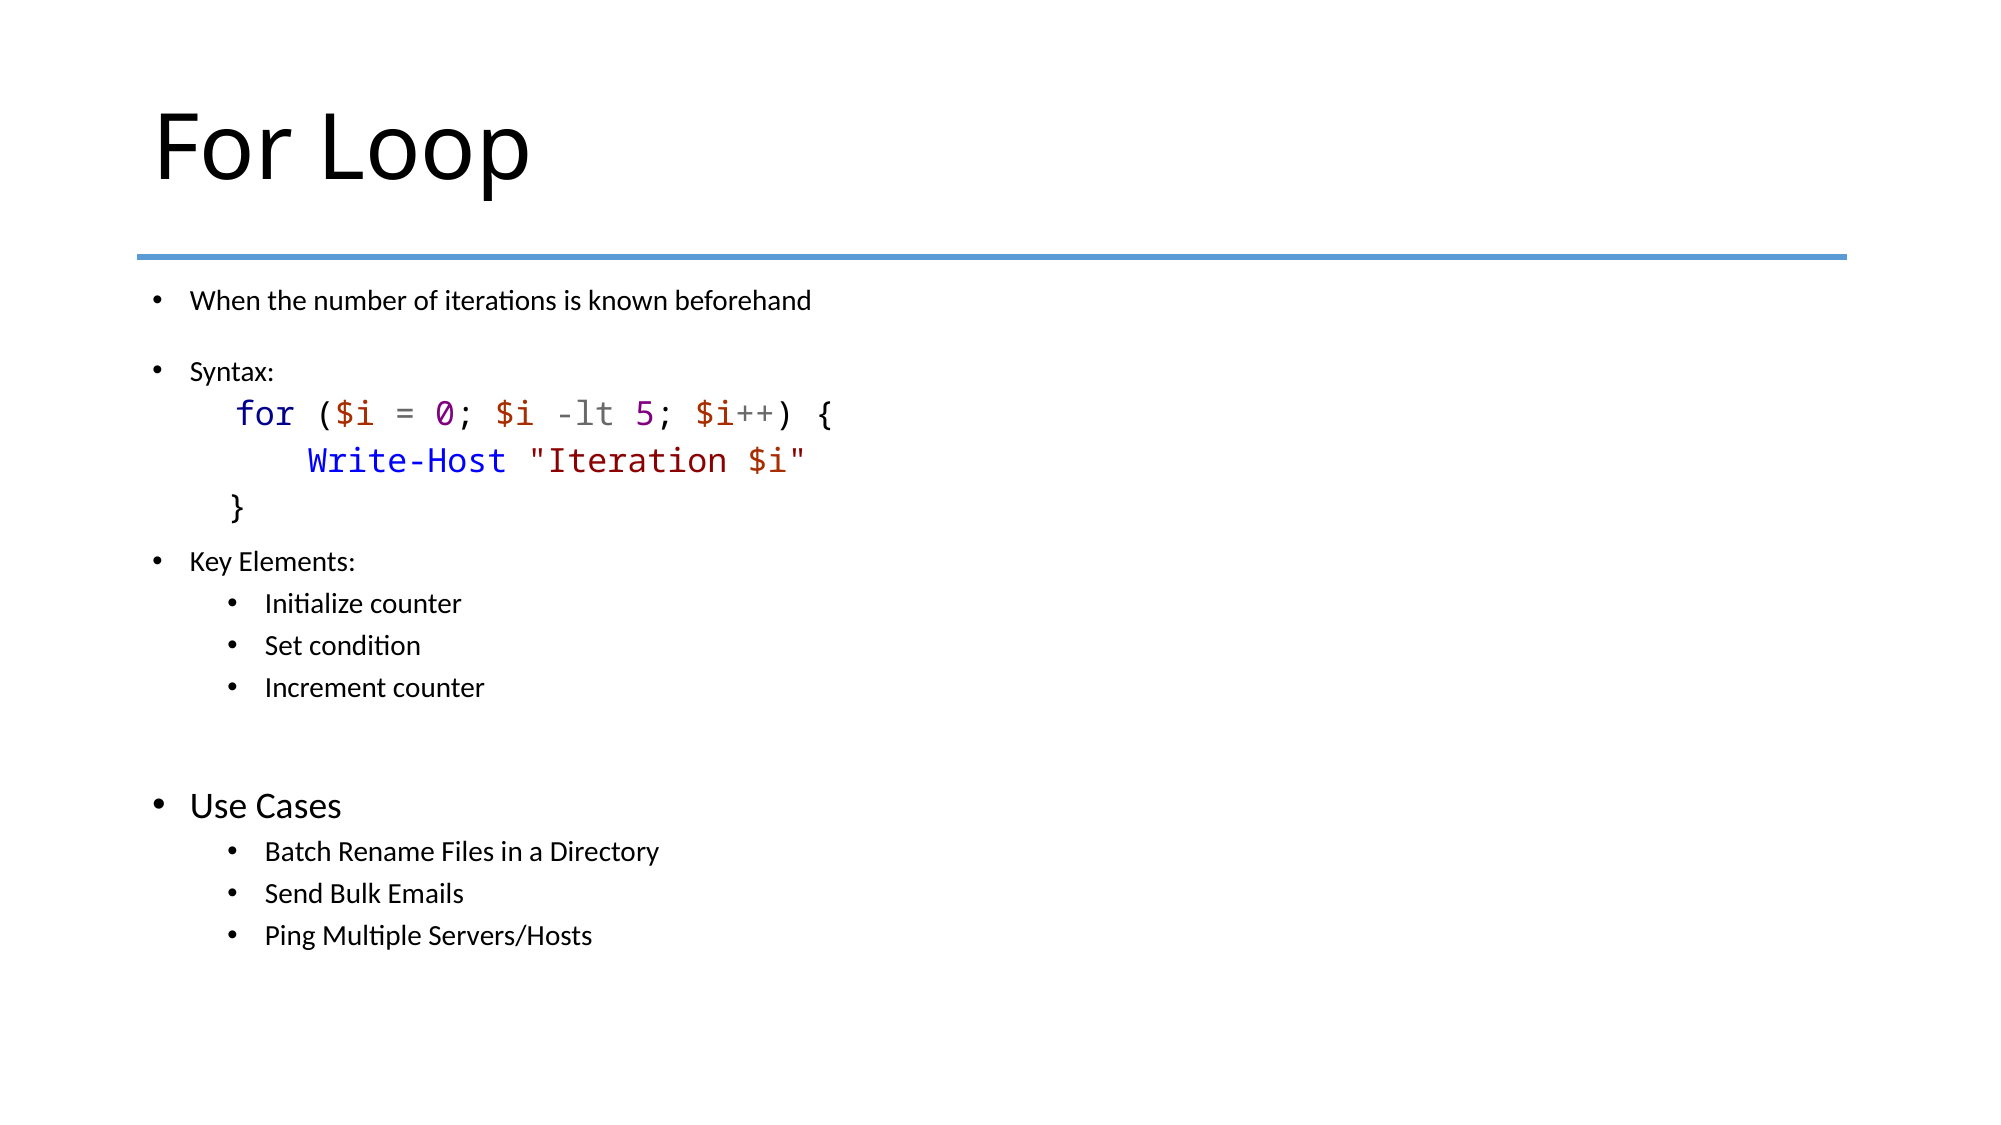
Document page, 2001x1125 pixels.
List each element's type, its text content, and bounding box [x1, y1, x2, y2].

title For Loop [137, 59, 1863, 240]
list When the number of iterations is known beforehand Syntax: for ($i = 0; $i -lt 5; $i++) { Write-Host "Iteration $i" } Key Elements: Initialize counter Set condition Increment counter Use Cases Batch Rename Files in a Directory Send Bulk Emails Ping Multiple Servers/Hosts [137, 274, 1863, 1017]
